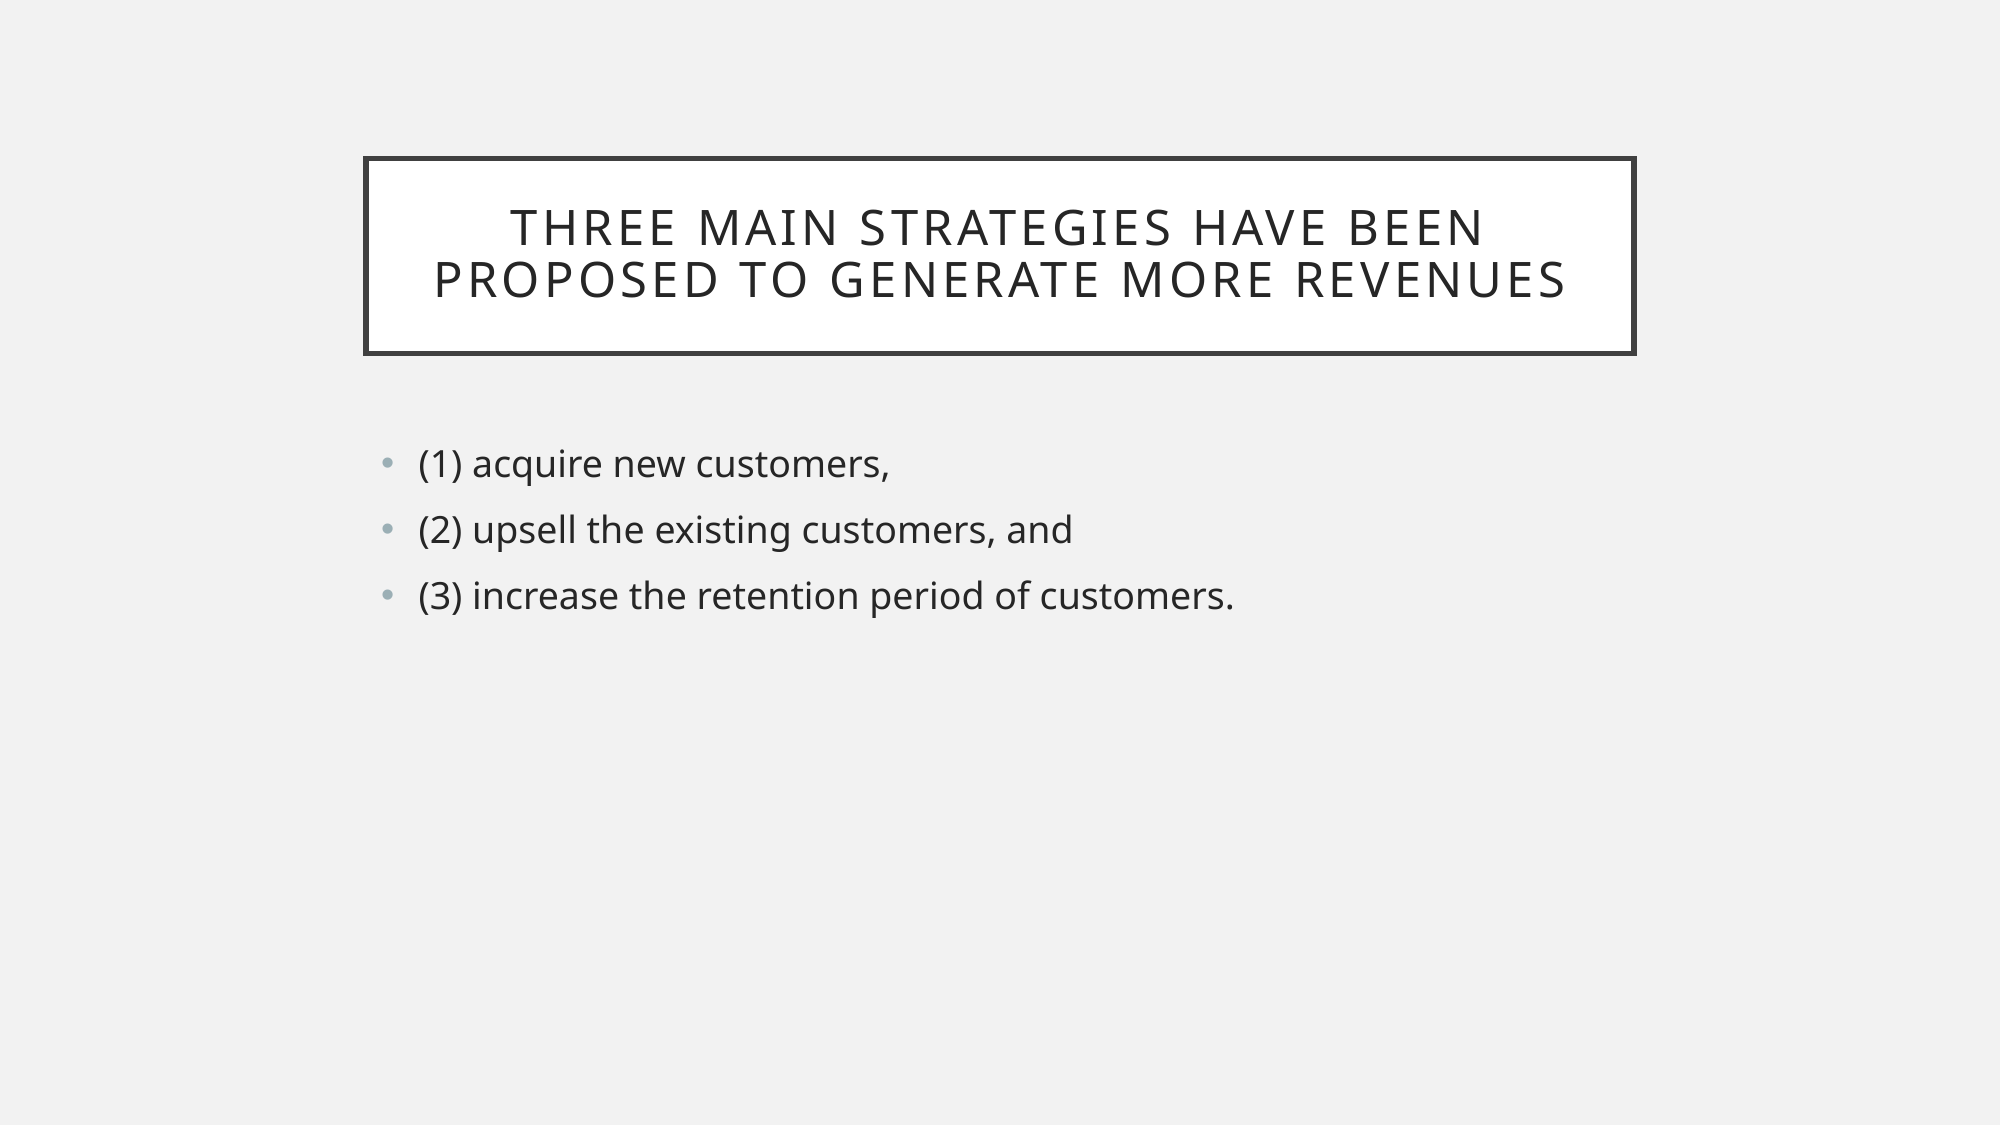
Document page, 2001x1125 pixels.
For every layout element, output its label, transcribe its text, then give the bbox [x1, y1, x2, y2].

list (1) acquire new customers, (2) upsell the existing customers, and (3) increase the retention period of customers. [366, 432, 1634, 942]
title Three main strategies have been proposed to generate more revenues [363, 156, 1637, 356]
